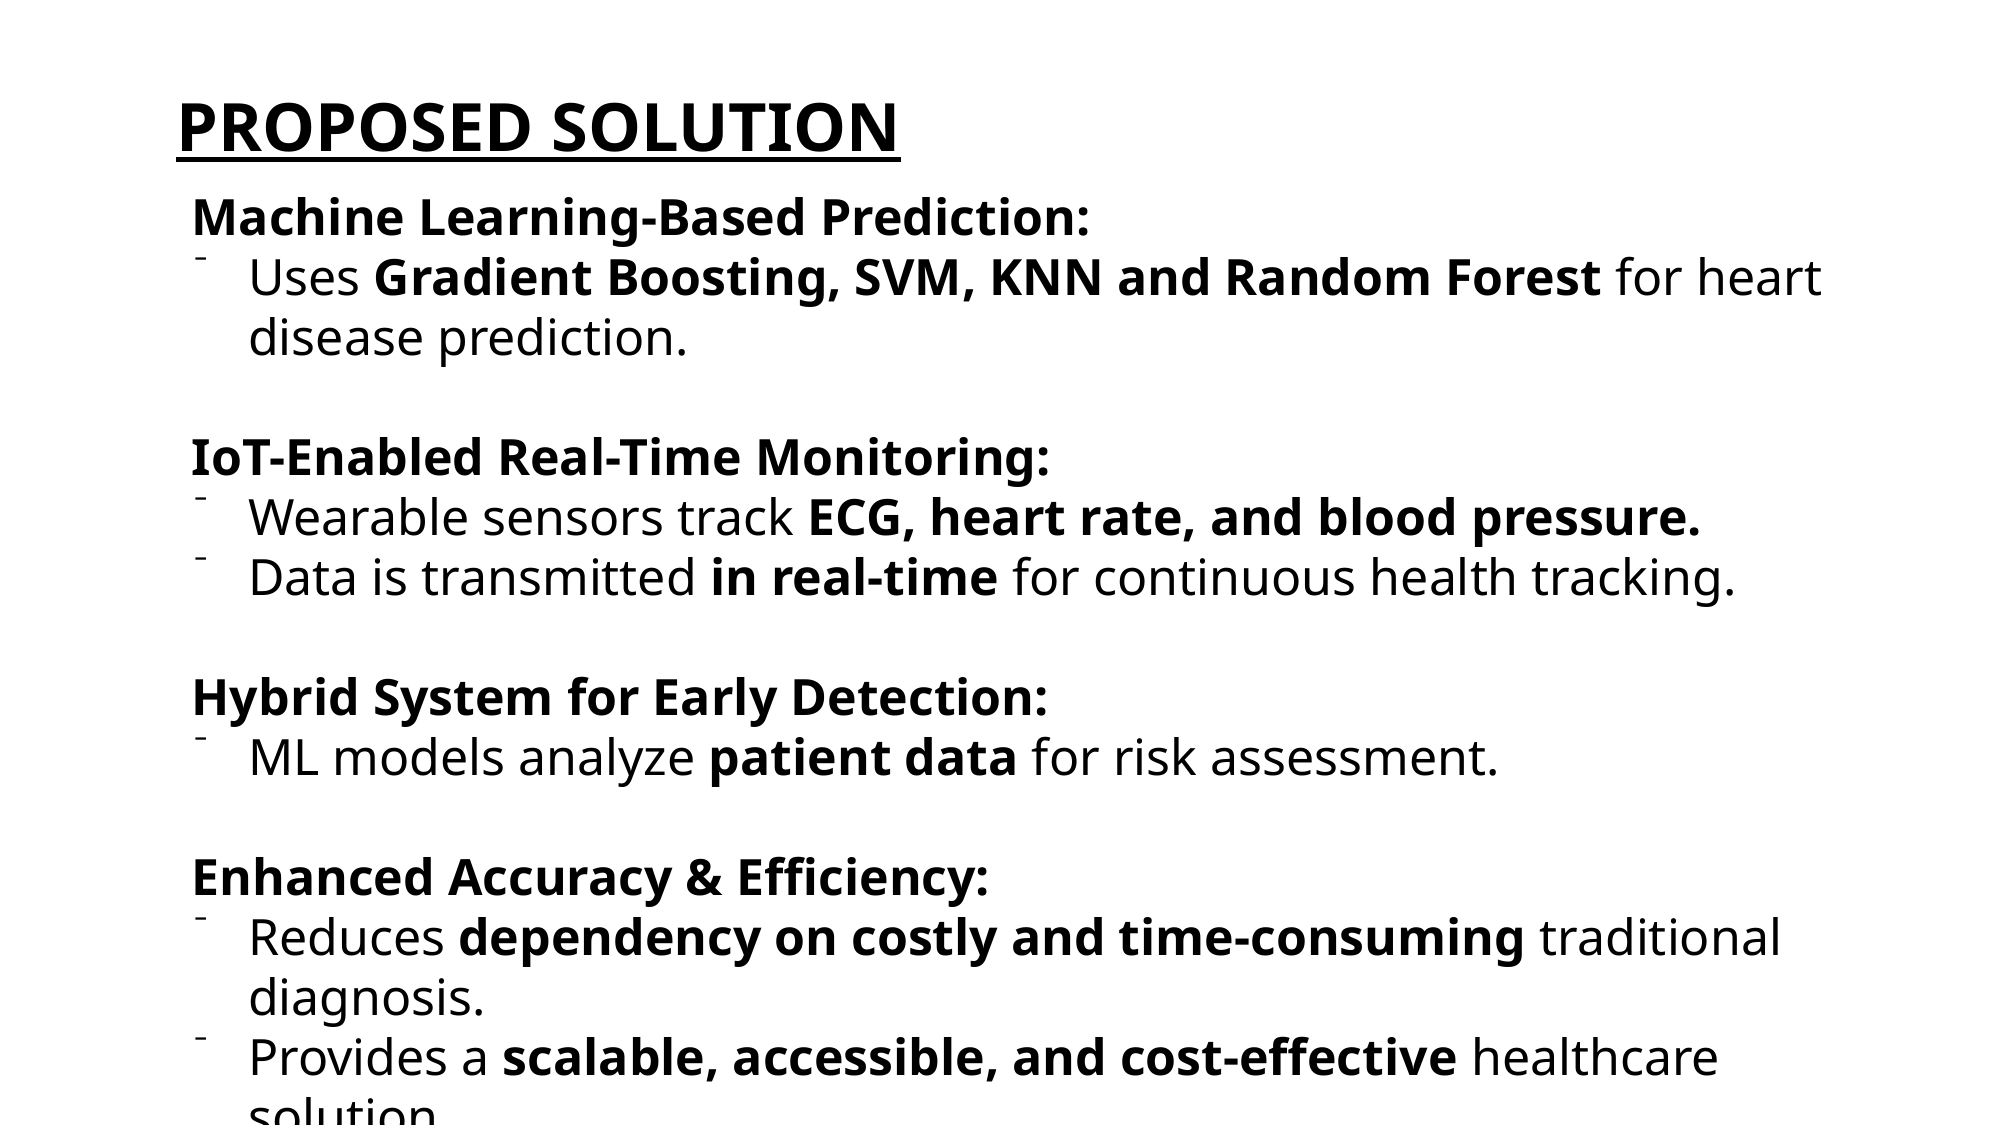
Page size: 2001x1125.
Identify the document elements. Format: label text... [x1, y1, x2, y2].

title Proposed Solution [161, 86, 1737, 259]
text_box Machine Learning-Based Prediction: Uses Gradient Boosting, SVM, KNN and Random Forest for heart disease prediction. IoT-Enabled Real-Time Monitoring: Wearable sensors track ECG, heart rate, and blood pressure. Data is transmitted in real-time for continuous health tracking. Hybrid System for Early Detection: ML models analyze patient data for risk assessment. Enhanced Accuracy & Efficiency: Reduces dependency on costly and time-consuming traditional diagnosis. Provides a scalable, accessible, and cost-effective healthcare solution. [177, 178, 1896, 1125]
